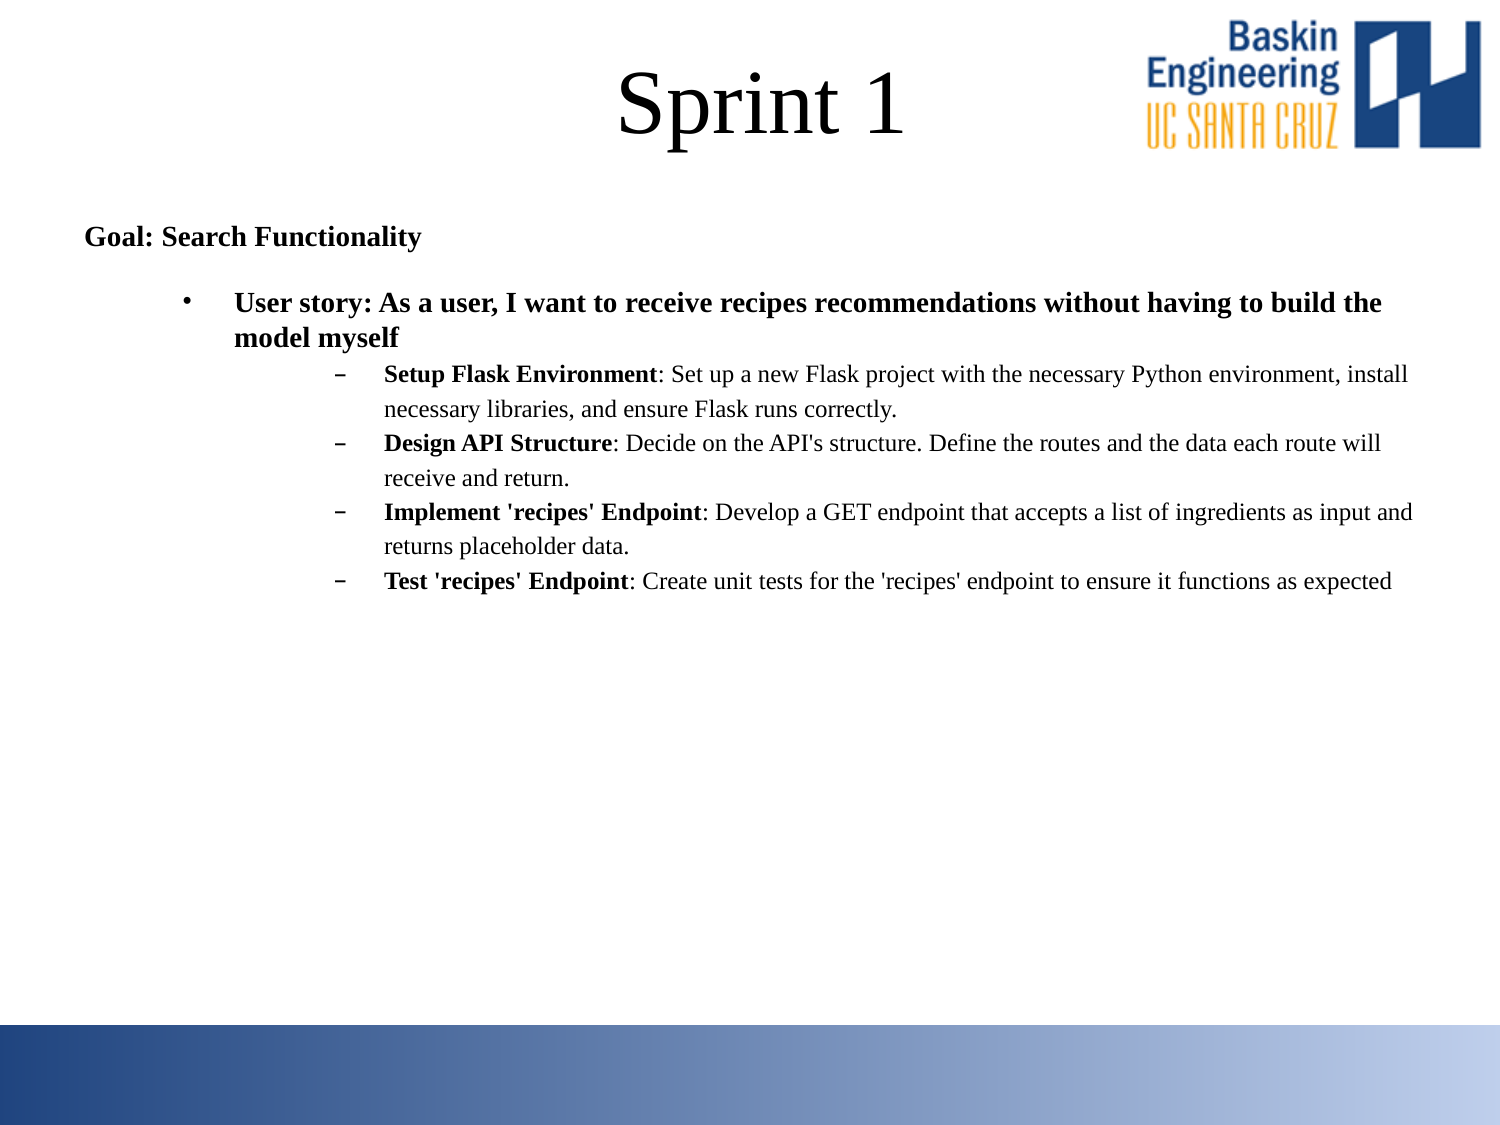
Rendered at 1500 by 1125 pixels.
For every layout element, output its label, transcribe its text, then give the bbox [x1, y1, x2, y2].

picture [1134, 12, 1498, 160]
title Sprint 1 [87, 3, 1438, 143]
text_box [0, 1025, 1500, 1125]
list Goal: Search Functionality User story: As a user, I want to receive recipes recommendations without having to build the model myself Setup Flask Environment: Set up a new Flask project with the necessary Python environment, install necessary libraries, and ensure Flask runs correctly. Design API Structure: Decide on the API's structure. Define the routes and the data each route will receive and return. Implement 'recipes' Endpoint: Develop a GET endpoint that accepts a list of ingredients as input and returns placeholder data. Test 'recipes' Endpoint: Create unit tests for the 'recipes' endpoint to ensure it functions as expected [69, 143, 1456, 1003]
